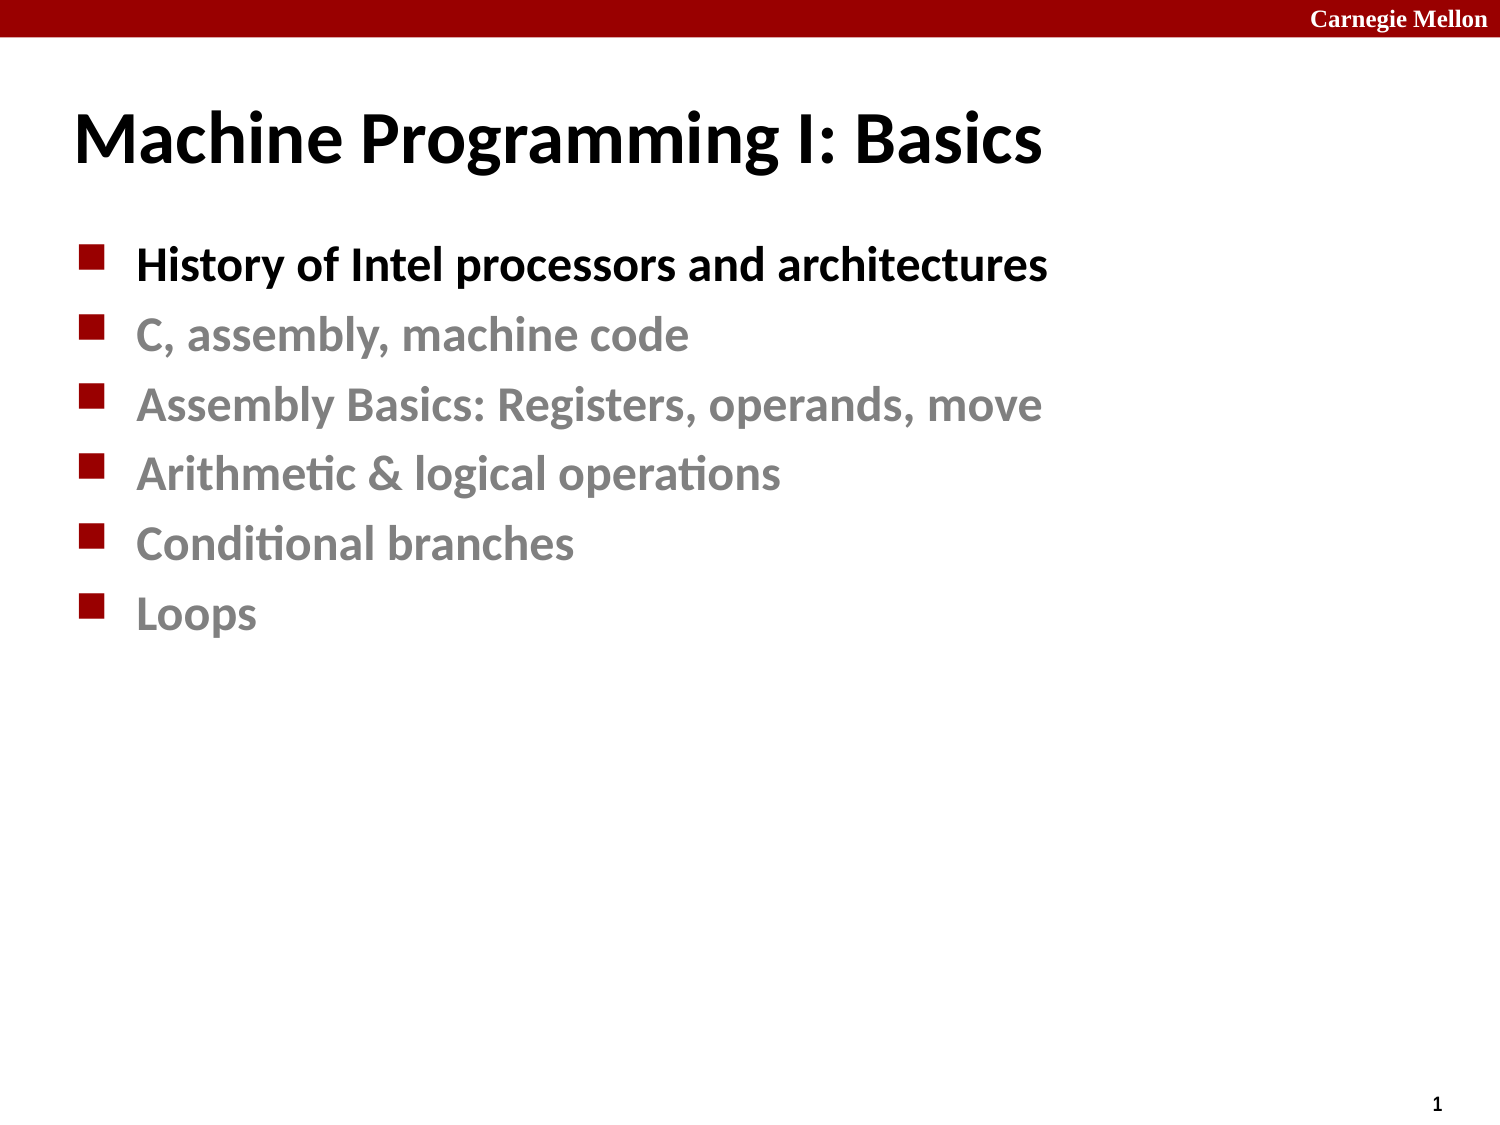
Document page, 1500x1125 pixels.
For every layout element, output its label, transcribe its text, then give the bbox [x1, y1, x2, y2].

title Machine Programming I: Basics [58, 71, 1305, 197]
list History of Intel processors and architectures C, assembly, machine code Assembly Basics: Registers, operands, move Arithmetic & logical operations Conditional branches Loops [64, 223, 1361, 1040]
